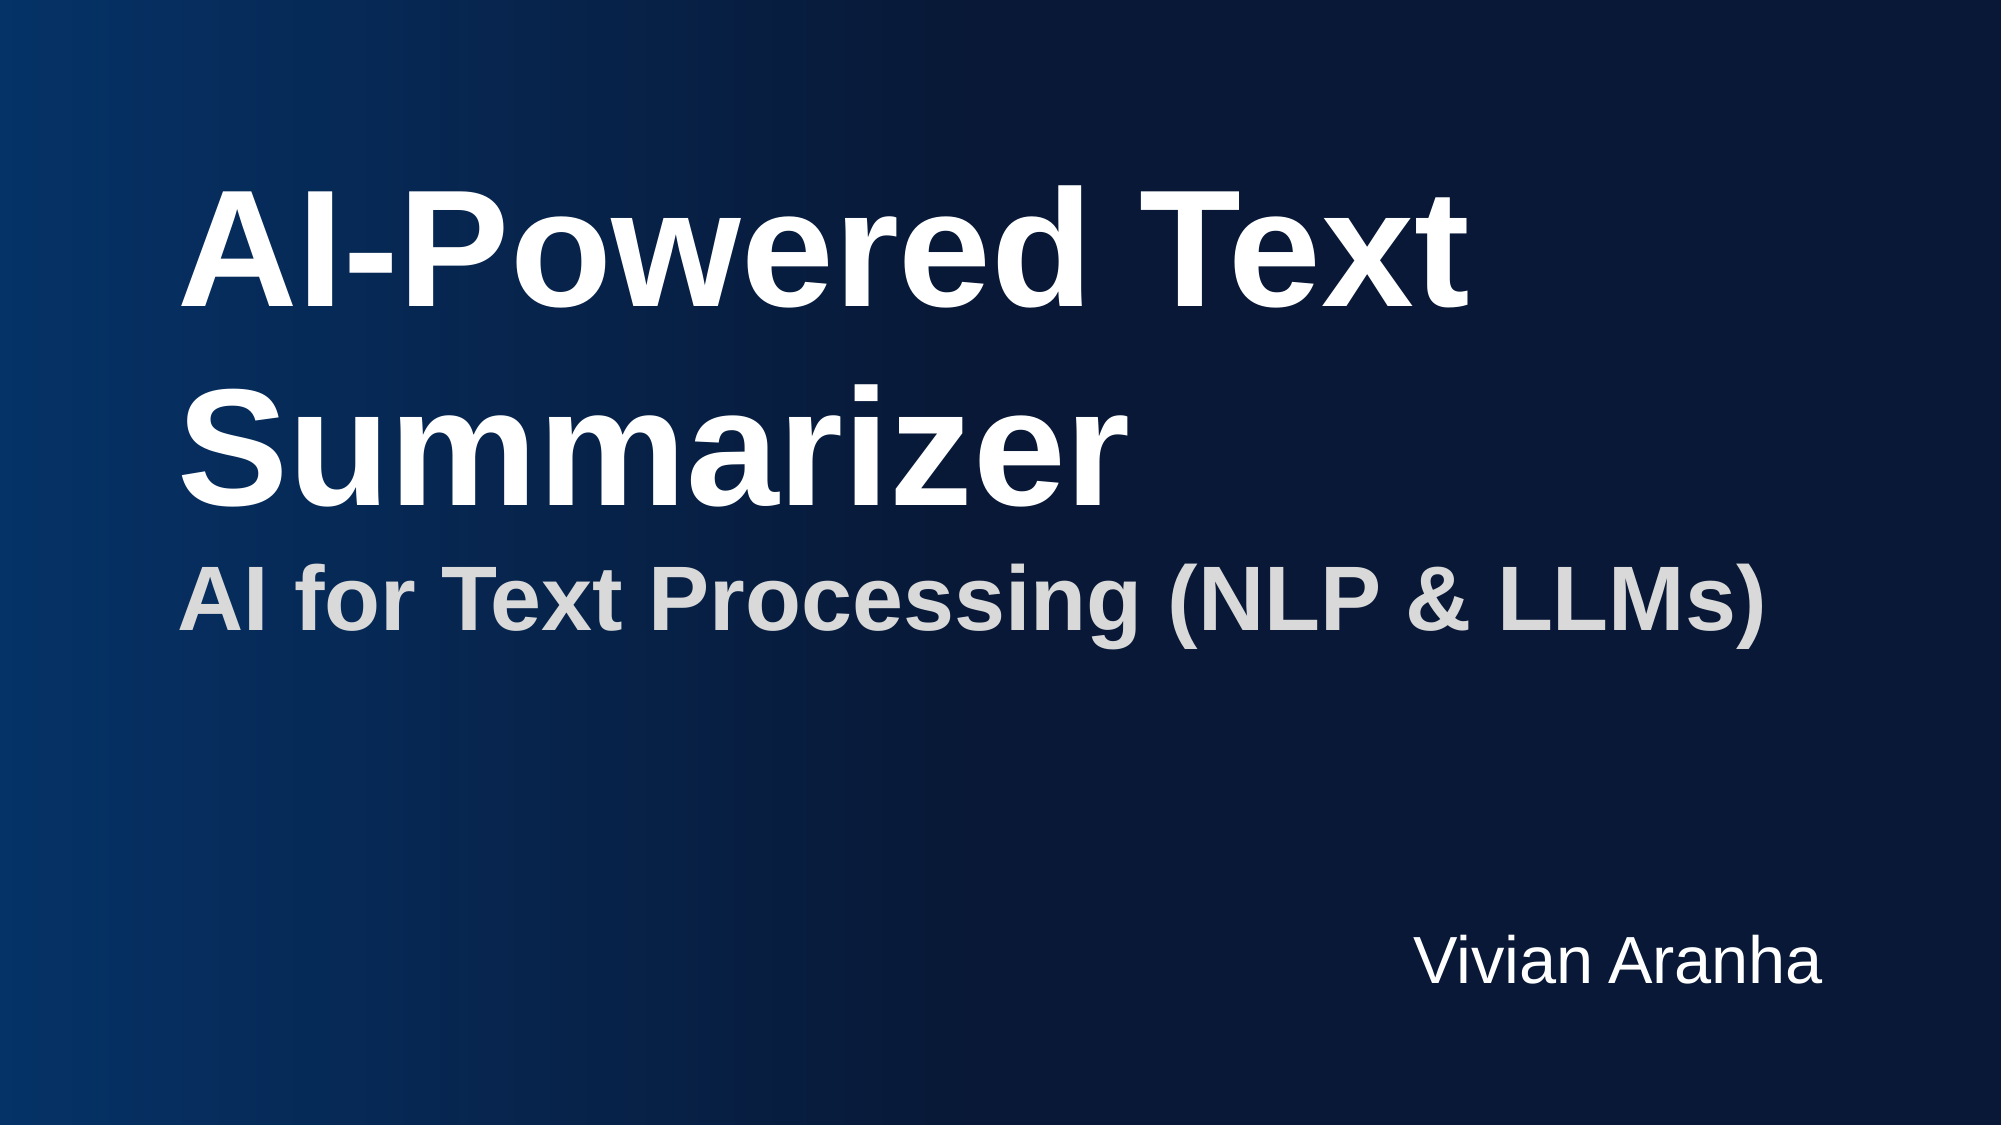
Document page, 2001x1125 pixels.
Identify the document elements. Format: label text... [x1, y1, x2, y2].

text_box Vivian Aranha [162, 893, 1838, 1004]
text_box AI-Powered Text Summarizer AI for Text Processing (NLP & LLMs) [162, 131, 1883, 657]
text_box [0, 0, 2000, 1125]
